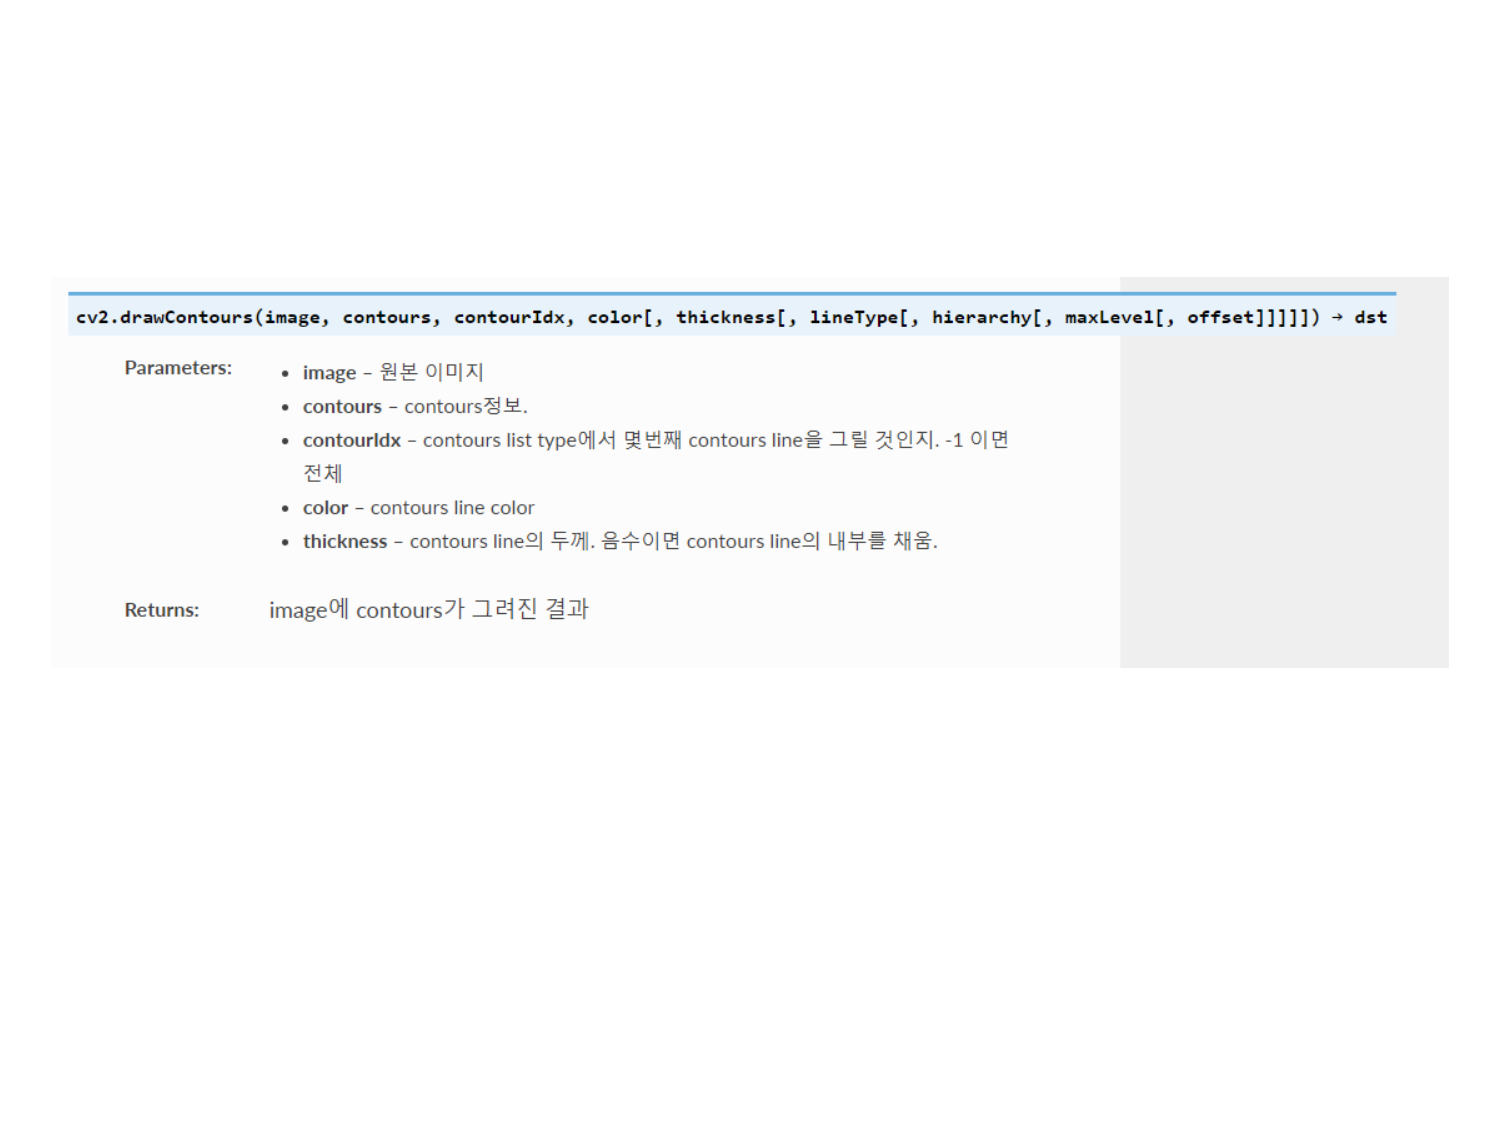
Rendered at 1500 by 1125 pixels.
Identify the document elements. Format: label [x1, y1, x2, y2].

picture [51, 277, 1449, 668]
